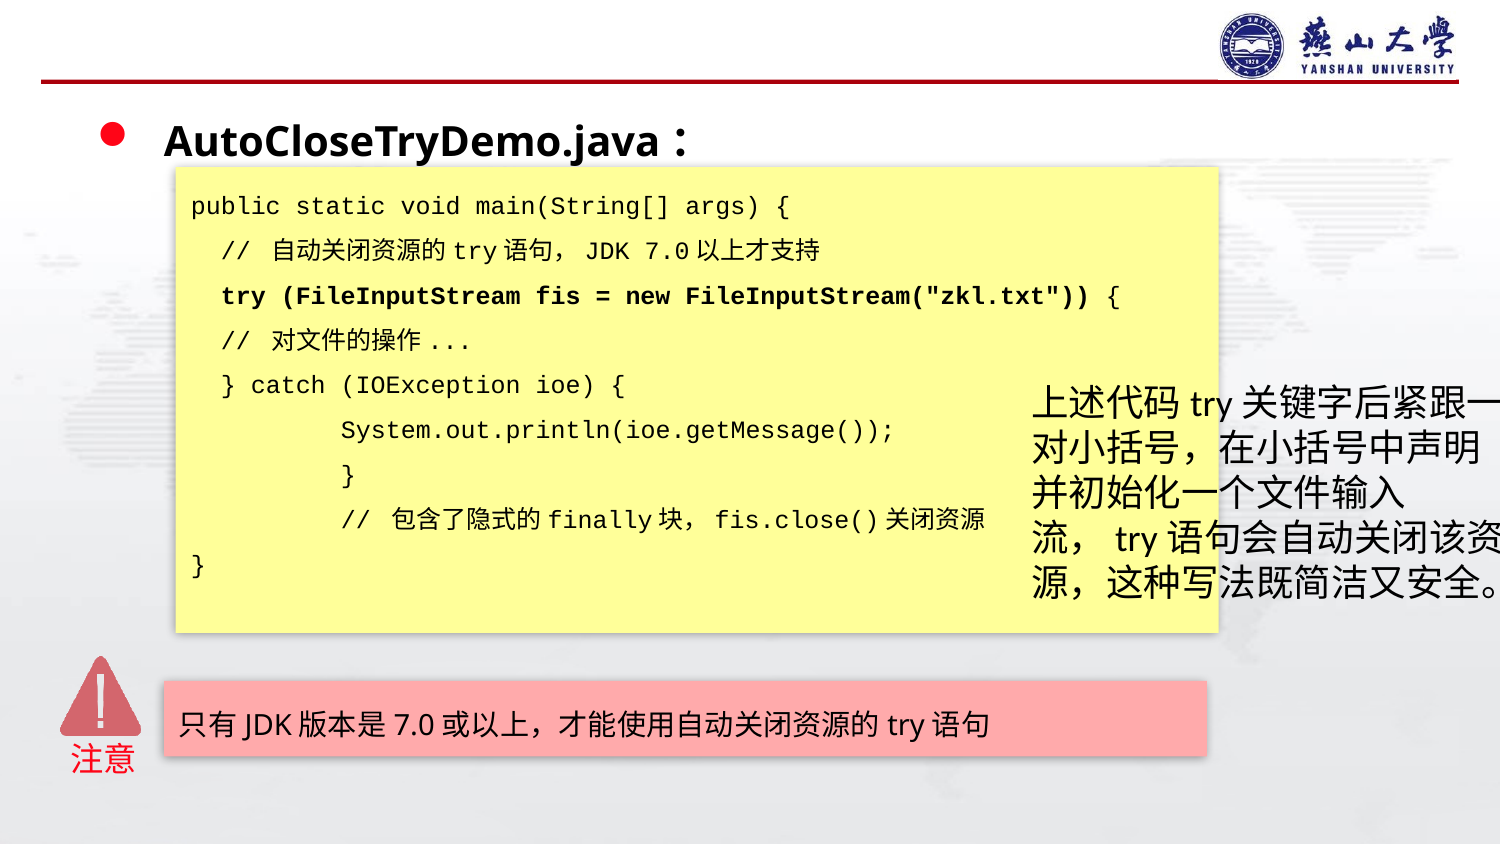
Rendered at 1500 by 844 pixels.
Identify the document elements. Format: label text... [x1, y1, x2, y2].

list public static void main(String[] args) { // 自动关闭资源的try语句，JDK 7.0以上才支持 try (FileInputStream fis = new FileInputStream("zkl.txt")) { // 对文件的操作... } catch (IOException ioe) { System.out.println(ioe.getMessage()); } // 包含了隐式的finally块，fis.close()关闭资源 } [175, 166, 1219, 634]
text_box 注意 [55, 730, 152, 786]
picture [0, 1, 1500, 844]
list 只有JDK版本是7.0或以上，才能使用自动关闭资源的try语句 [163, 680, 1208, 757]
text_box 上述代码try关键字后紧跟一对小括号，在小括号中声明并初始化一个文件输入流，try语句会自动关闭该资源，这种写法既简洁又安全。 [1016, 371, 1500, 612]
list AutoCloseTryDemo.java： [81, 81, 1429, 469]
